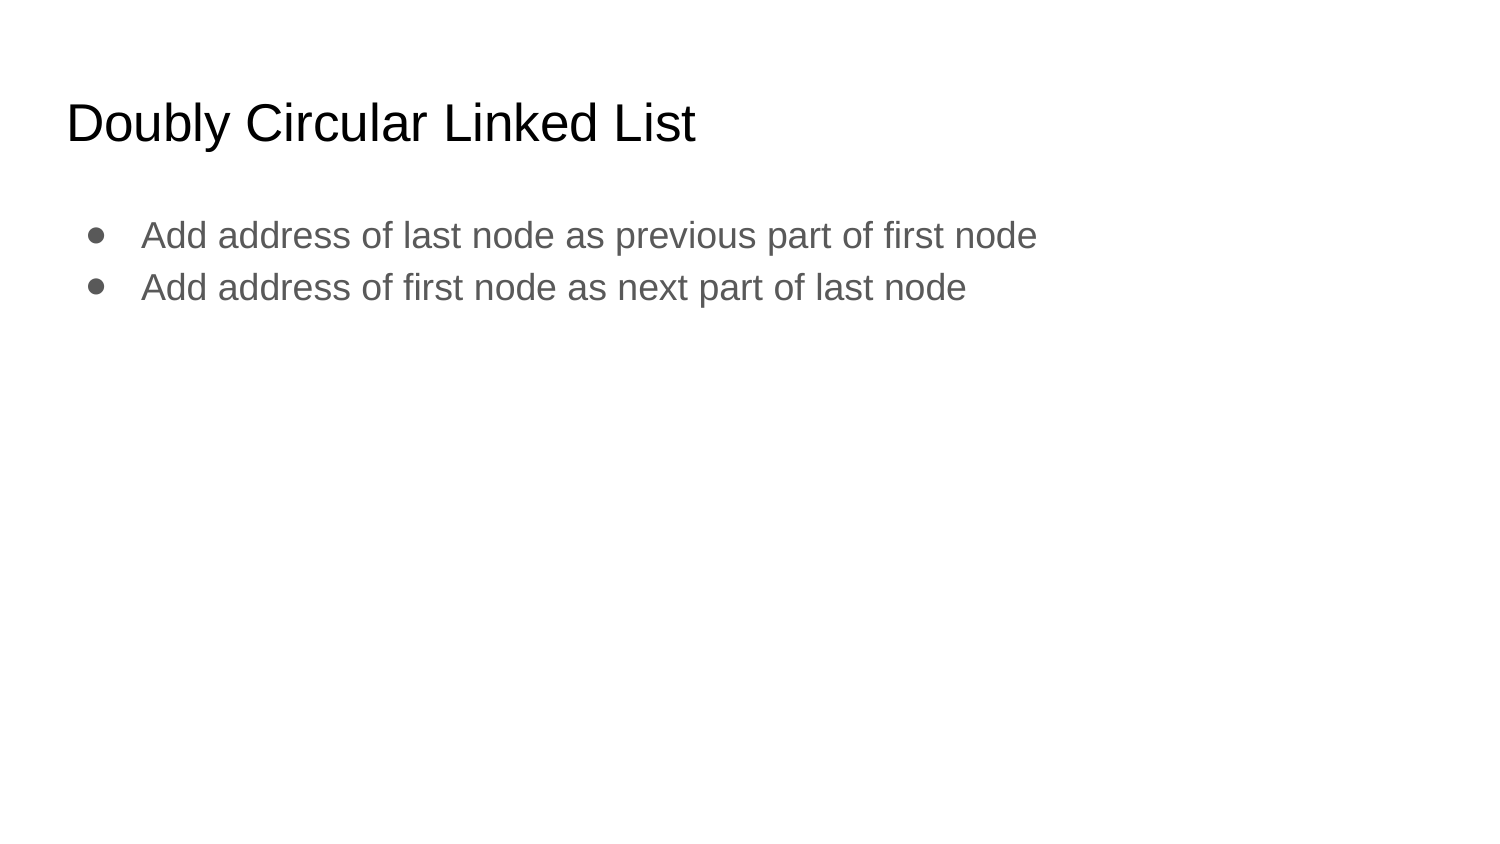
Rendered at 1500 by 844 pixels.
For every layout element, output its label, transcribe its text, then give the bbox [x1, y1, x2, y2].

list Add address of last node as previous part of first node Add address of first node as next part of last node [51, 189, 1449, 750]
title Doubly Circular Linked List [51, 72, 1449, 167]
